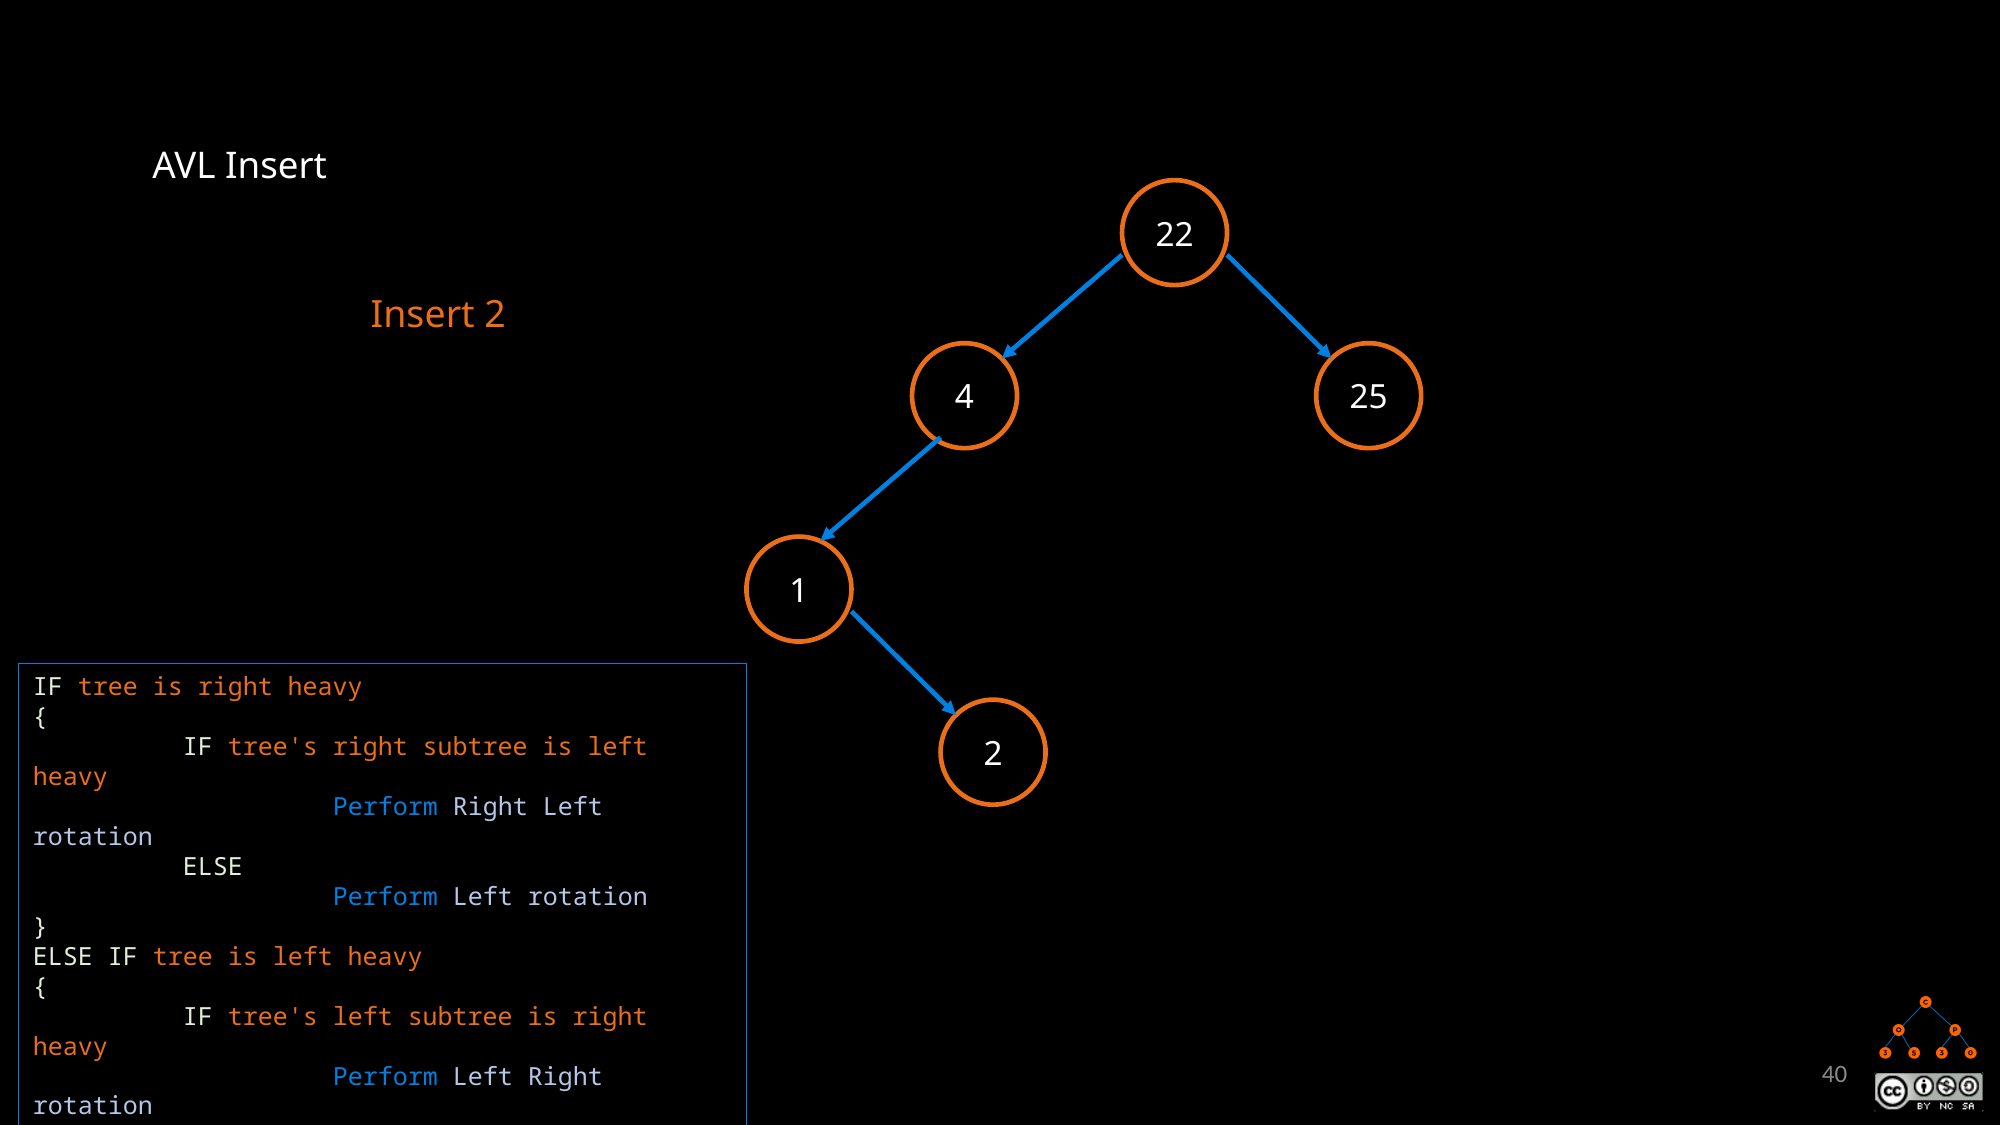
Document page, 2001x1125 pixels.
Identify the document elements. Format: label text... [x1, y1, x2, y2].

text_box IF tree is right heavy { IF tree's right subtree is left heavy Perform Right Left rotation ELSE Perform Left rotation } ELSE IF tree is left heavy { IF tree's left subtree is right heavy Perform Left Right rotation ELSE Perform Right rotation } [18, 663, 747, 1125]
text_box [820, 437, 941, 542]
text_box 2 [939, 698, 1047, 806]
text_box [1227, 254, 1332, 359]
text_box Insert 2 [355, 282, 777, 343]
title AVL Insert [137, 59, 1863, 278]
slide_number 40 [1412, 1042, 1859, 1103]
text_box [851, 611, 956, 716]
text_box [1001, 254, 1123, 359]
text_box 25 [1315, 342, 1423, 450]
text_box 4 [911, 342, 1019, 450]
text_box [1859, 988, 1998, 1112]
text_box 22 [1121, 179, 1229, 287]
text_box 1 [745, 535, 853, 643]
